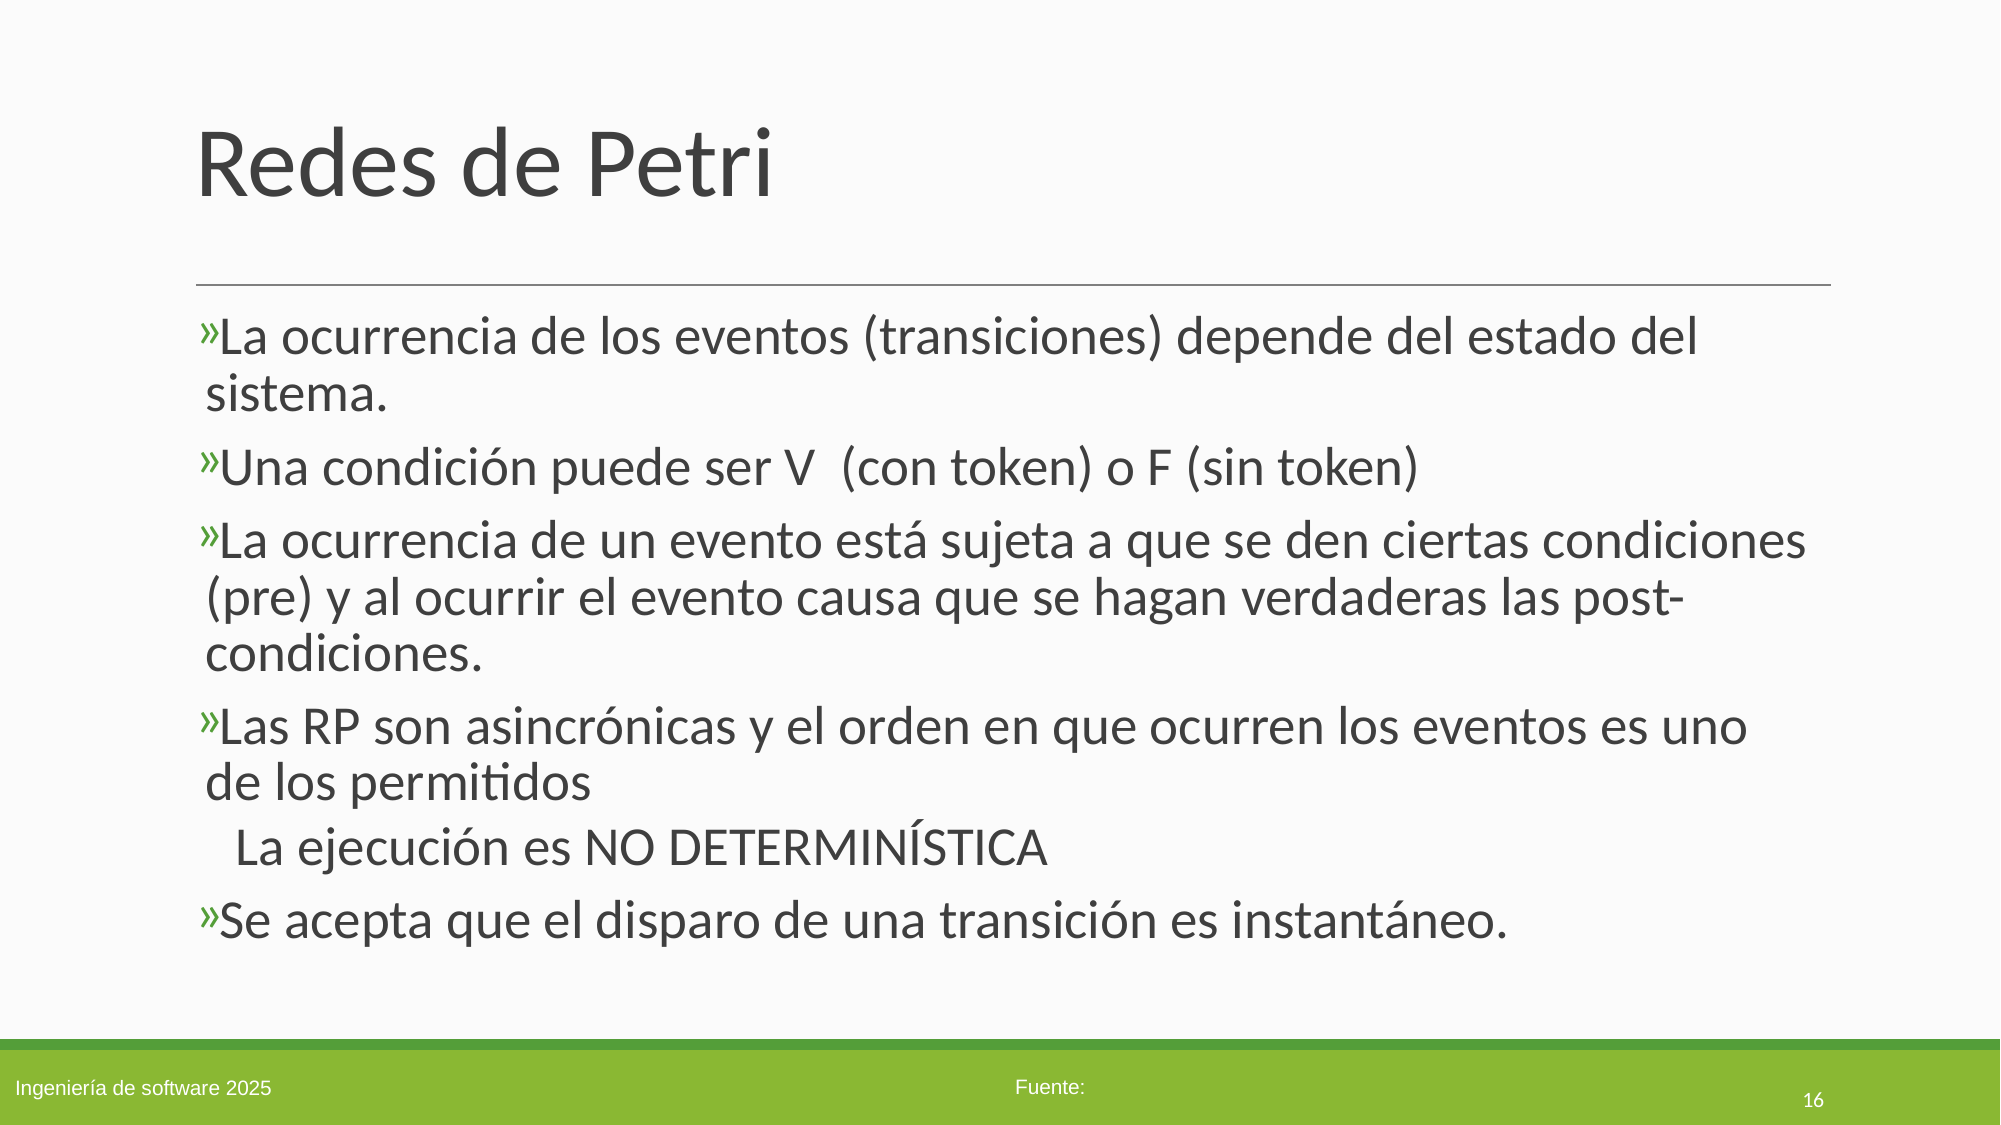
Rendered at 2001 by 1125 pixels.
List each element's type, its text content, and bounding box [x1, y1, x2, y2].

title Redes de Petri [180, 47, 1830, 285]
list La ocurrencia de los eventos (transiciones) depende del estado del sistema. Una condición puede ser V (con token) o F (sin token) La ocurrencia de un evento está sujeta a que se den ciertas condiciones (pre) y al ocurrir el evento causa que se hagan verdaderas las post-condiciones. Las RP son asincrónicas y el orden en que ocurren los eventos es uno de los permitidos La ejecución es NO DETERMINÍSTICA Se acepta que el disparo de una transición es instantáneo. [180, 302, 1830, 963]
slide_number 16 [1624, 1059, 1840, 1120]
